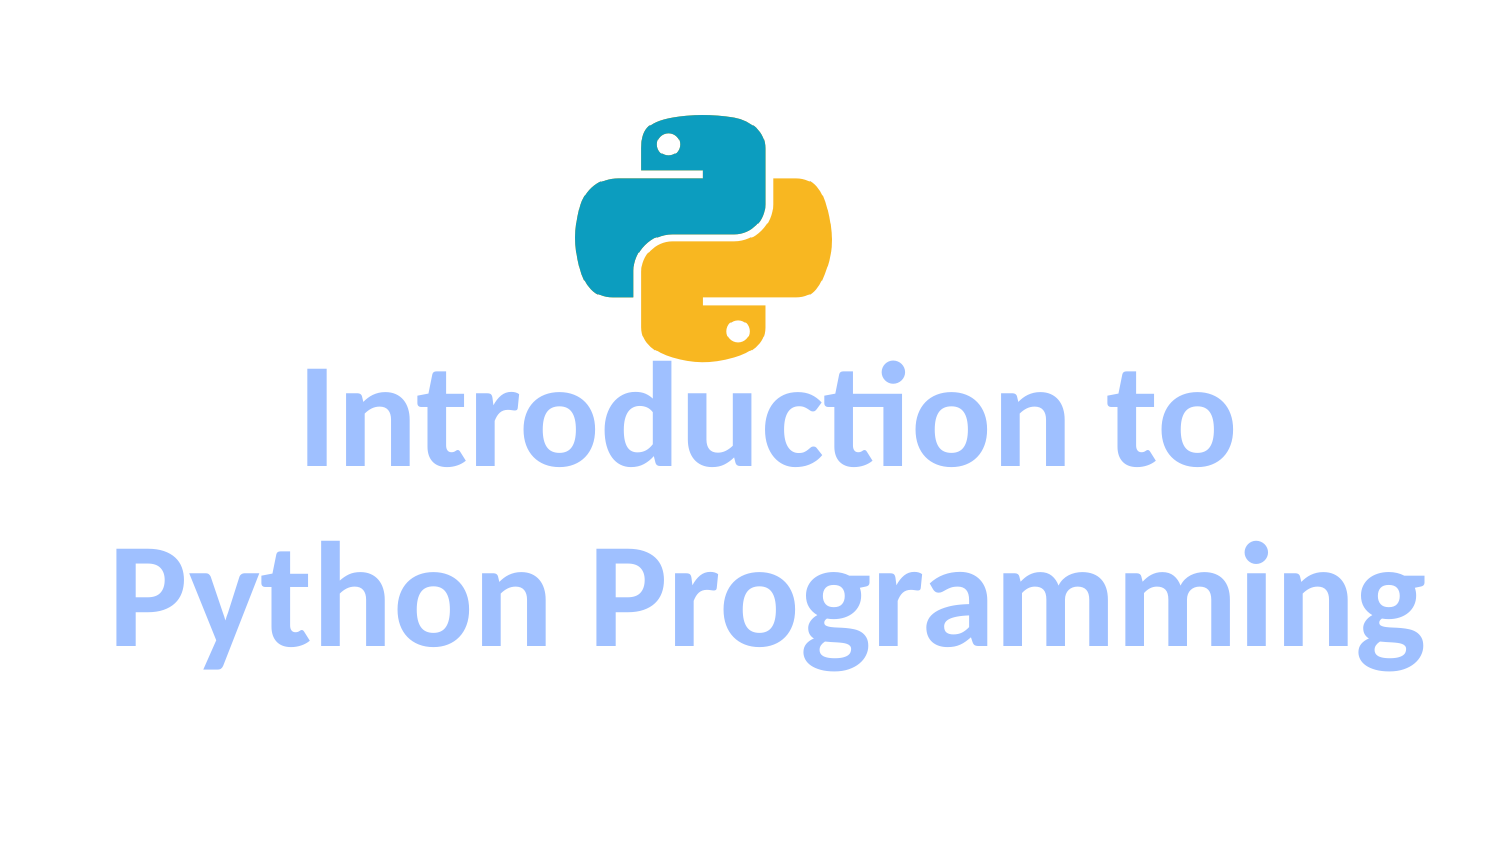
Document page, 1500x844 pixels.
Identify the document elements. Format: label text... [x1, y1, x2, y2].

text_box Introduction to Python Programming [93, 309, 1444, 844]
picture [449, 0, 957, 477]
